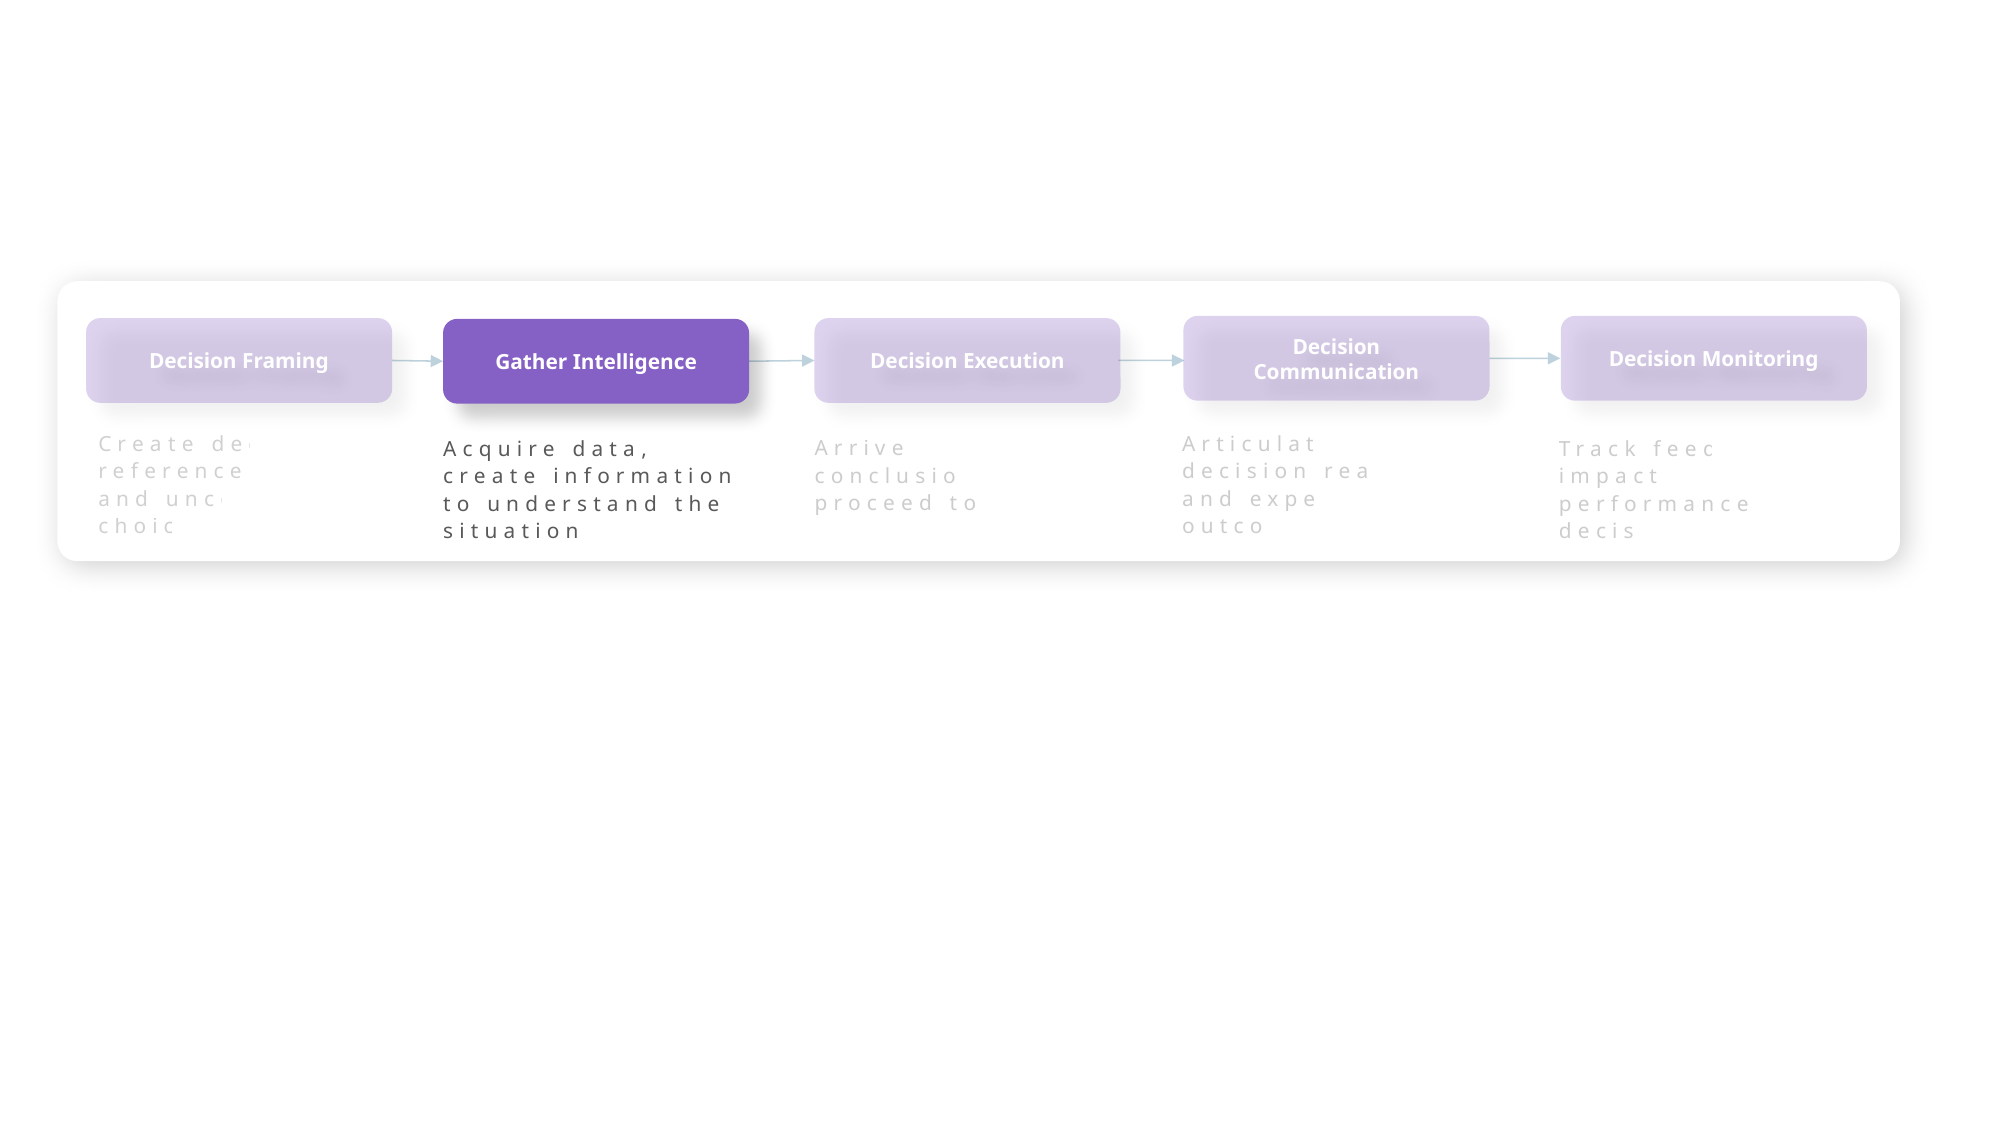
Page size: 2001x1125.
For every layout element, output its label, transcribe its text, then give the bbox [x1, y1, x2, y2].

text_box [57, 281, 1900, 562]
text_box Create decision reference points and uncover choices [98, 428, 393, 538]
text_box Decision Communication [1182, 314, 1491, 402]
text_box Decision Framing [85, 317, 394, 404]
text_box Gather Intelligence [441, 317, 751, 405]
text_box Acquire data, create information to understand the situation [443, 433, 750, 543]
text_box Arrive at a conclusion and proceed to action [814, 432, 1121, 515]
text_box Decision Execution [813, 317, 1122, 404]
text_box Articulate the decision reasoning and expected outcome [1181, 427, 1489, 538]
text_box Track feedback, impact and performance of the decision [1558, 433, 1866, 543]
text_box Decision Monitoring [1559, 314, 1869, 402]
